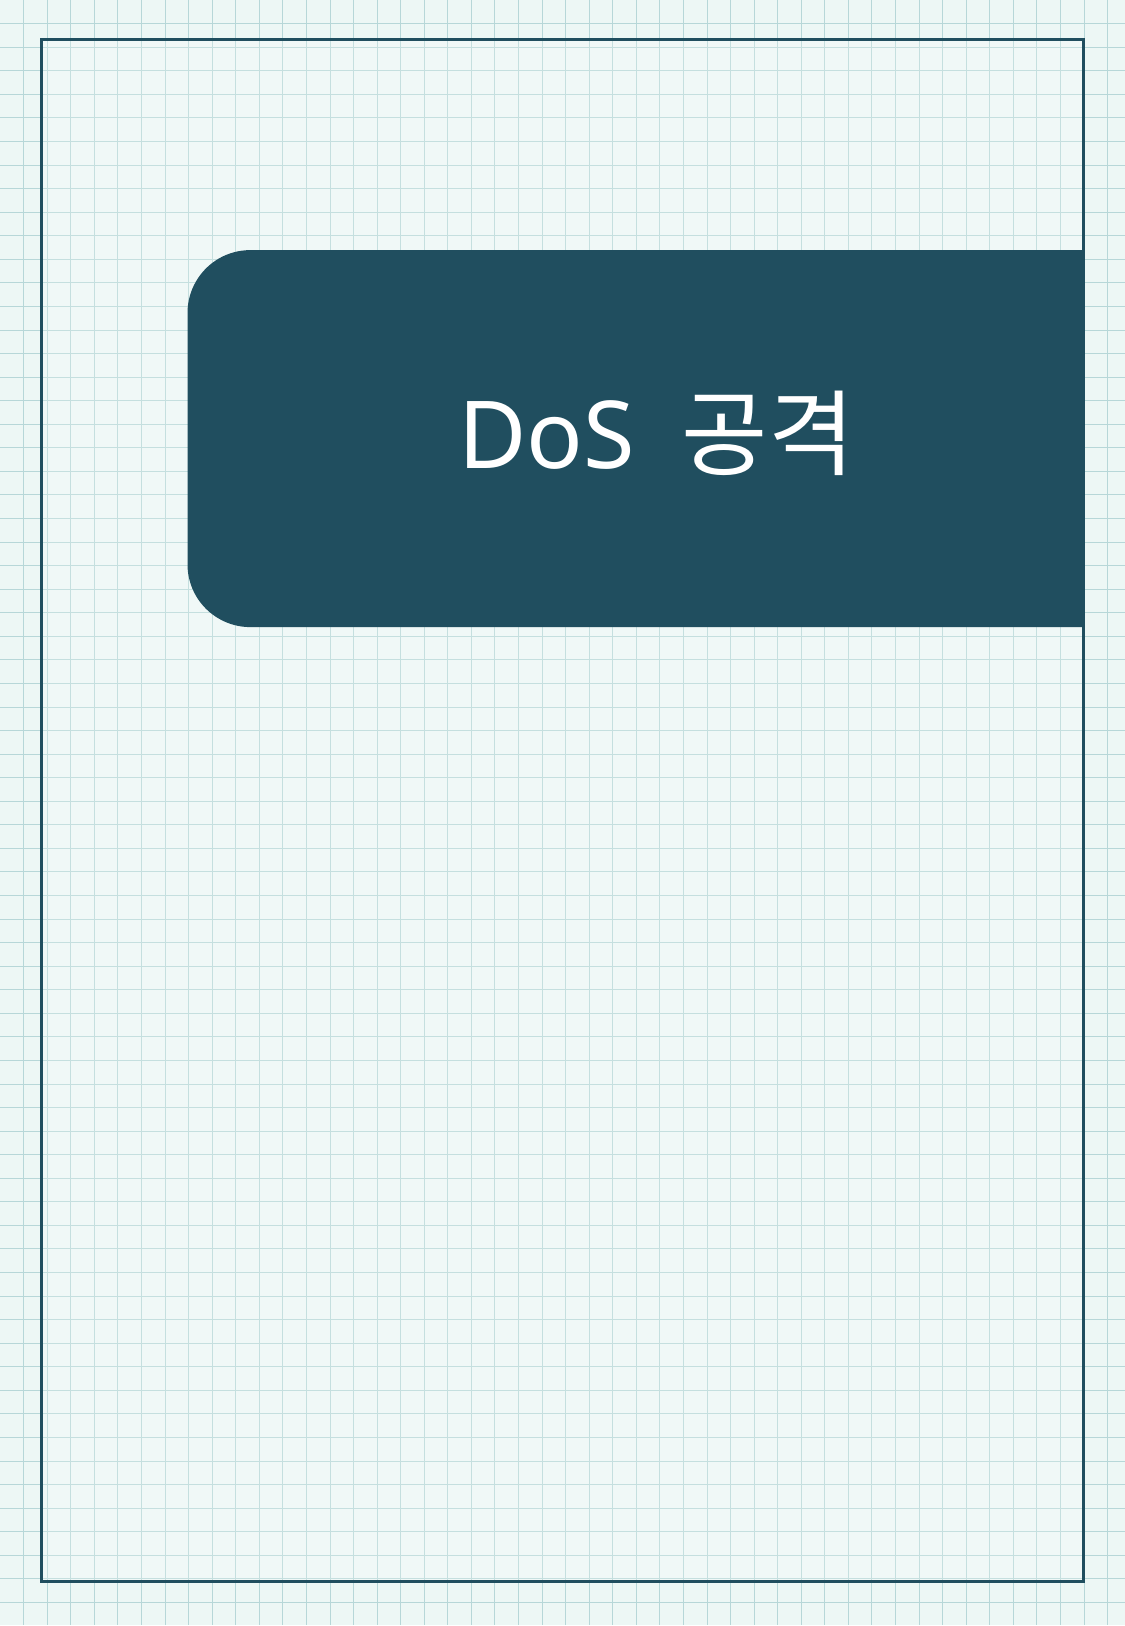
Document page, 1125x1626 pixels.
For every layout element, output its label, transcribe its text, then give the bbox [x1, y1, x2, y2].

text_box [186, 249, 1085, 629]
title DoS 공격 [251, 327, 1061, 550]
text_box [41, 38, 1084, 1582]
